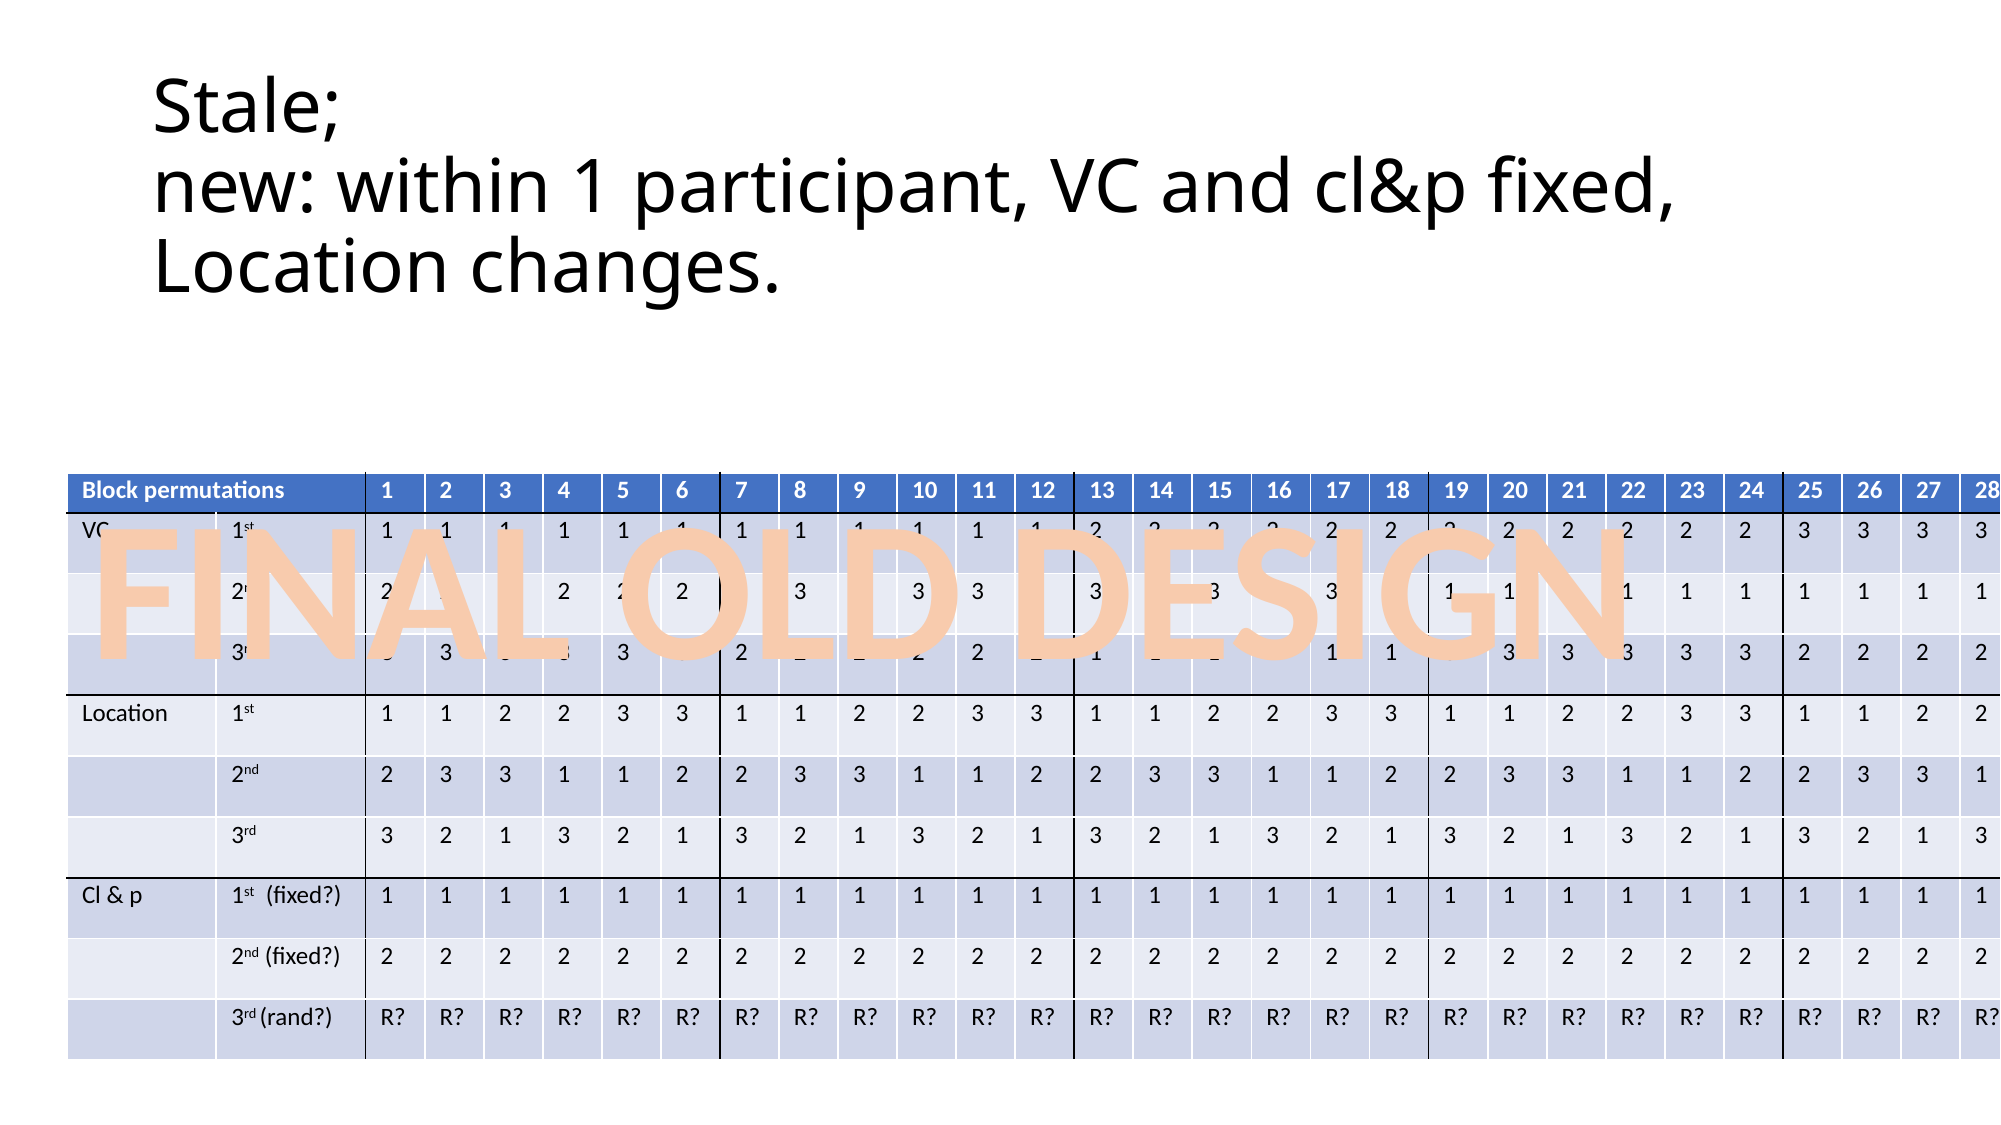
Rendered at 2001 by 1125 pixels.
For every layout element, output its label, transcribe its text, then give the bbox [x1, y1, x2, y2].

table_cell 1 [1016, 879, 1073, 938]
table_cell 3 [485, 757, 542, 816]
table_header 24 [1725, 474, 1782, 512]
table_cell 3 [1961, 818, 2000, 877]
table_cell 3 [1784, 818, 1841, 877]
table_cell 1 [1784, 696, 1841, 755]
table_header 25 [1784, 474, 1841, 512]
table_cell 1 [1725, 574, 1782, 633]
table_cell 2 [1653, 514, 1664, 573]
table_cell [68, 939, 215, 998]
table_cell 1 [1725, 818, 1782, 877]
table_cell 1 [780, 879, 837, 938]
table_cell 1 [1961, 757, 2000, 816]
table_cell 2 [721, 757, 778, 816]
table_cell 3 [1843, 514, 1900, 573]
table_cell 1 [1370, 818, 1428, 877]
table_cell 2 [662, 939, 719, 998]
table_cell 2 [1370, 757, 1428, 816]
table_cell 2 [1429, 939, 1487, 998]
table_cell 3rd (rand?) [217, 1000, 365, 1059]
table_cell 2 [485, 707, 542, 755]
table_cell 2 [1075, 939, 1132, 998]
table_cell R? [426, 1000, 483, 1059]
table_cell 1 [1843, 696, 1900, 755]
table_cell 3 [721, 818, 778, 877]
table_cell 2 [1489, 818, 1546, 877]
table_cell 1 [1653, 574, 1664, 633]
table_cell 2 [898, 939, 955, 998]
table_cell 2 [1193, 707, 1251, 755]
table_cell 3 [1784, 514, 1841, 573]
table_cell 2 [1016, 939, 1073, 998]
table_cell 3 [957, 707, 1014, 755]
table_cell 2 [544, 939, 601, 998]
table_cell 1 [1843, 574, 1900, 633]
table_cell VC [68, 514, 75, 573]
table_cell 1 [957, 879, 1014, 938]
table_cell 1 [1784, 574, 1841, 633]
title Stale; new: within 1 participant, VC and cl&p fixed, Location changes. [137, 59, 1863, 318]
table_cell 2 [1961, 939, 2000, 998]
table_cell 1 [1489, 879, 1546, 938]
table_cell 2 [780, 939, 837, 998]
table_cell 1 [485, 879, 542, 938]
table_cell 1 [1902, 574, 1959, 633]
table_cell R? [1725, 1000, 1782, 1059]
table_cell 1 [1252, 757, 1310, 816]
table_cell 2 [1489, 939, 1546, 998]
table_cell 2 [662, 757, 719, 816]
table_cell 1 [898, 879, 955, 938]
table_cell 2 [1843, 939, 1900, 998]
table_cell 3 [1016, 707, 1073, 755]
table_cell 1 [1075, 707, 1132, 755]
table_cell 1 [957, 757, 1014, 816]
table_header 26 [1843, 474, 1900, 512]
table_cell 2 [898, 707, 955, 755]
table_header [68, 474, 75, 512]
table_cell 1 [1311, 757, 1369, 816]
table_header 28 [1961, 474, 2000, 512]
table_cell 3 [780, 757, 837, 816]
table_cell 3 [1311, 707, 1369, 755]
table_cell 1 [1134, 879, 1191, 938]
table_cell R? [1370, 1000, 1428, 1059]
table_cell 2 [426, 818, 483, 877]
table_cell 1 [662, 879, 719, 938]
table_cell R? [1784, 1000, 1841, 1059]
table_cell 2 [839, 707, 896, 755]
table_cell 2 [721, 939, 778, 998]
table_cell 1 [1134, 707, 1191, 755]
table_cell 1 [603, 879, 660, 938]
table_cell 2 [1311, 939, 1369, 998]
table_header 22 [1653, 474, 1664, 512]
table_cell R? [1193, 1000, 1251, 1059]
table_cell 2 [1843, 818, 1900, 877]
table_cell 3 [1961, 514, 2000, 573]
table_header 23 [1666, 474, 1723, 512]
table_cell 1 [426, 879, 483, 938]
table_cell 3 [1193, 757, 1251, 816]
table_cell 1 [1016, 818, 1073, 877]
table_cell Cl & p [68, 879, 215, 938]
table_cell 2 [1016, 757, 1073, 816]
table_cell 2 [1725, 939, 1782, 998]
table_cell 2nd [217, 757, 365, 816]
table_cell 2 [1725, 757, 1782, 816]
table_cell [68, 818, 215, 877]
table_cell 2nd (fixed?) [217, 939, 365, 998]
table_cell 1 [1902, 818, 1959, 877]
table_cell 2 [366, 757, 424, 816]
table_cell 1 [1725, 879, 1782, 938]
table_cell 1 [1311, 879, 1369, 938]
table_cell R? [839, 1000, 896, 1059]
table_cell 2 [1607, 696, 1664, 755]
table_cell 2 [1902, 939, 1959, 998]
table_cell 1 [721, 707, 778, 755]
table_cell 2 [1725, 514, 1782, 573]
table_cell 1 [780, 707, 837, 755]
table_cell 3rd [217, 818, 365, 877]
table_cell 2 [1607, 939, 1664, 998]
table_cell 2 [1902, 696, 1959, 755]
table_cell 1 [1666, 879, 1723, 938]
table_cell 2 [839, 939, 896, 998]
table_cell 1 [898, 757, 955, 816]
table_cell 3 [1902, 757, 1959, 816]
table_cell R? [898, 1000, 955, 1059]
table_cell 2 [1961, 635, 2000, 694]
table_cell 3 [603, 707, 660, 755]
table_cell 3 [1725, 696, 1782, 755]
table_cell 3 [1134, 757, 1191, 816]
table_cell 3 [1653, 635, 1664, 694]
table_cell 3 [898, 818, 955, 877]
table_cell R? [1134, 1000, 1191, 1059]
table_cell 3 [1725, 635, 1782, 694]
table_cell 2 [1784, 939, 1841, 998]
table_cell 1 [839, 818, 896, 877]
table_cell 1 [1961, 574, 2000, 633]
table_cell 3 [1370, 707, 1428, 755]
table_cell 1 [544, 757, 601, 816]
table_cell [68, 574, 75, 633]
table_cell 1 [1429, 707, 1487, 755]
table_cell 1 [1784, 879, 1841, 938]
table_cell R? [603, 1000, 660, 1059]
table_cell R? [721, 1000, 778, 1059]
table_cell 2 [957, 818, 1014, 877]
table_cell R? [1666, 1000, 1723, 1059]
table_cell R? [1961, 1000, 2000, 1059]
table_cell 1 [366, 879, 424, 938]
table_cell 1 [1902, 879, 1959, 938]
table_cell R? [662, 1000, 719, 1059]
table_cell 3 [366, 818, 424, 877]
table_cell 2 [1311, 818, 1369, 877]
table_cell 1 [544, 879, 601, 938]
table_cell 1 [1666, 757, 1723, 816]
table_cell R? [1489, 1000, 1546, 1059]
table_cell 2 [1548, 707, 1605, 755]
table_cell 2 [780, 818, 837, 877]
table_cell R? [366, 1000, 424, 1059]
table_cell 1 [1370, 879, 1428, 938]
table_cell 3 [1489, 757, 1546, 816]
table_cell R? [485, 1000, 542, 1059]
table_cell 1 [1548, 818, 1605, 877]
table_cell 2 [1370, 939, 1428, 998]
table_cell 3 [426, 757, 483, 816]
table_cell R? [1607, 1000, 1664, 1059]
table_cell 1 [1607, 879, 1664, 938]
table_cell 2 [603, 939, 660, 998]
table_cell 3 [1843, 757, 1900, 816]
table_cell R? [957, 1000, 1014, 1059]
table_cell 1 [1489, 707, 1546, 755]
table_cell 3 [1666, 635, 1723, 694]
table_cell 2 [544, 707, 601, 755]
table_cell 2 [1075, 757, 1132, 816]
table_cell 2 [426, 939, 483, 998]
table_cell 3 [544, 818, 601, 877]
table_cell [68, 757, 215, 816]
table_cell 2 [1193, 939, 1251, 998]
table_cell 2 [1134, 818, 1191, 877]
table_cell R? [1252, 1000, 1310, 1059]
table_cell 1 [1548, 879, 1605, 938]
table_cell 1 [1429, 879, 1487, 938]
table_cell 2 [485, 939, 542, 998]
table_cell R? [1311, 1000, 1369, 1059]
table_cell 2 [366, 939, 424, 998]
table_cell 2 [1134, 939, 1191, 998]
table_cell R? [1548, 1000, 1605, 1059]
table_cell 1 [1666, 574, 1723, 633]
table_cell Location [68, 696, 215, 755]
table_cell R? [1902, 1000, 1959, 1059]
table_cell 3 [1429, 818, 1487, 877]
table_cell 1 [1252, 879, 1310, 938]
table_cell 1 [366, 707, 424, 755]
table_cell 3 [839, 757, 896, 816]
table_cell 2 [1843, 635, 1900, 694]
table_cell 2 [1784, 757, 1841, 816]
table_cell 1 [1607, 757, 1664, 816]
table_cell R? [780, 1000, 837, 1059]
table_cell 1 [1193, 818, 1251, 877]
table_cell 2 [1666, 514, 1723, 573]
table_cell 2 [957, 939, 1014, 998]
table_cell 2 [1666, 818, 1723, 877]
table_cell 1 [485, 818, 542, 877]
table_header 27 [1902, 474, 1959, 512]
table_cell R? [1075, 1000, 1132, 1059]
table_cell R? [544, 1000, 601, 1059]
table_cell R? [1843, 1000, 1900, 1059]
table_cell 1 [1193, 879, 1251, 938]
table_cell 2 [1784, 635, 1841, 694]
table_cell 2 [1902, 635, 1959, 694]
table_cell 2 [1252, 939, 1310, 998]
table_cell 1 [603, 757, 660, 816]
table_cell [68, 1000, 215, 1059]
table_cell 3 [1902, 514, 1959, 573]
table_cell 1 [1075, 879, 1132, 938]
table_cell 2 [1429, 757, 1487, 816]
table_cell 1st (fixed?) [217, 879, 365, 938]
table_cell 2 [1961, 696, 2000, 755]
table_cell 3 [1252, 818, 1310, 877]
table_cell 1 [839, 879, 896, 938]
table_cell 3 [1666, 696, 1723, 755]
table_cell 1st [217, 707, 365, 755]
table_cell [68, 635, 75, 694]
table_cell 3 [662, 707, 719, 755]
table_cell 3 [1075, 818, 1132, 877]
text_box FINAL OLD DESIGN [75, 451, 1653, 707]
table_cell 2 [603, 818, 660, 877]
table_cell R? [1016, 1000, 1073, 1059]
table_cell 3 [1607, 818, 1664, 877]
table_cell 1 [662, 818, 719, 877]
table_cell 1 [1843, 879, 1900, 938]
table_cell 3 [1548, 757, 1605, 816]
table_cell 2 [1666, 939, 1723, 998]
table_cell R? [1429, 1000, 1487, 1059]
table_cell 2 [1548, 939, 1605, 998]
table_cell 1 [721, 879, 778, 938]
table_cell 1 [426, 707, 483, 755]
table_cell 2 [1252, 707, 1310, 755]
table_cell 1 [1961, 879, 2000, 938]
